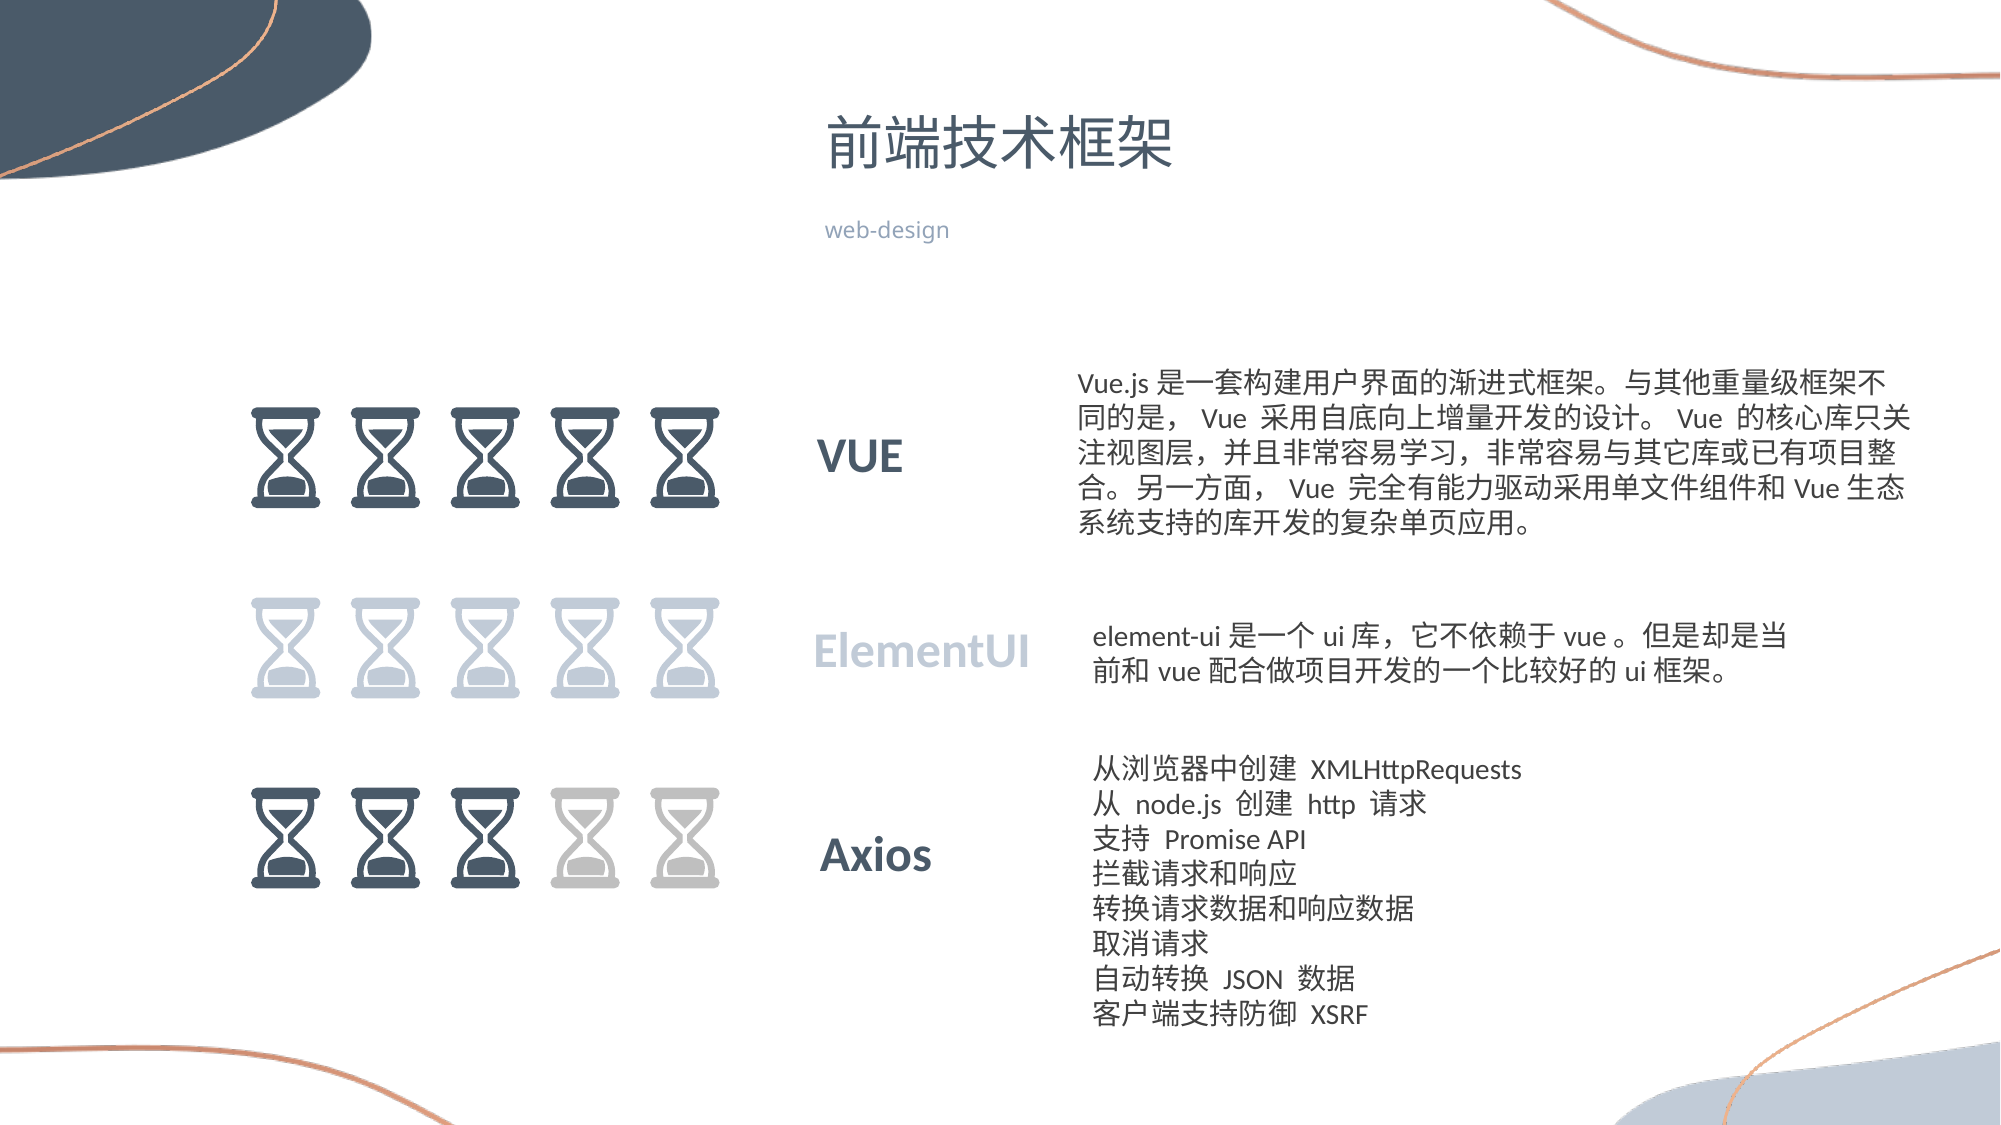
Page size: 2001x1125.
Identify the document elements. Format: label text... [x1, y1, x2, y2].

text_box 前端技术框架 [810, 98, 1190, 184]
text_box [649, 596, 721, 700]
text_box 从浏览器中创建 XMLHttpRequests 从 node.js 创建 http 请求 支持 Promise API 拦截请求和响应 转换请求数据和响应数据 取消请求 自动转换 JSON 数据 客户端支持防御 XSRF [1077, 743, 1868, 1038]
text_box Vue.js是一套构建用户界面的渐进式框架。与其他重量级框架不同的是，Vue 采用自底向上增量开发的设计。Vue 的核心库只关注视图层，并且非常容易学习，非常容易与其它库或已有项目整合。另一方面，Vue 完全有能力驱动采用单文件组件和Vue生态系统支持的库开发的复杂单页应用。 [1062, 356, 1929, 547]
text_box [549, 406, 621, 510]
text_box [449, 596, 522, 700]
text_box [549, 786, 621, 890]
text_box web-design [809, 208, 1205, 251]
text_box VUE [766, 415, 954, 491]
text_box [249, 786, 322, 890]
text_box ElementUI [766, 610, 1077, 686]
text_box [449, 786, 522, 890]
text_box [249, 406, 322, 510]
picture [1603, 918, 2001, 1125]
text_box [549, 596, 621, 700]
text_box [449, 406, 522, 510]
text_box [349, 406, 422, 510]
picture [0, 0, 372, 207]
text_box element-ui是一个ui库，它不依赖于vue。但是却是当前和vue配合做项目开发的一个比较好的ui框架。 [1077, 610, 1828, 695]
text_box [249, 596, 322, 700]
picture [0, 1018, 478, 1125]
text_box Axios [782, 814, 970, 889]
text_box [649, 786, 721, 890]
text_box [649, 406, 721, 510]
text_box [349, 786, 422, 890]
picture [1522, 0, 2001, 107]
text_box [349, 596, 422, 700]
